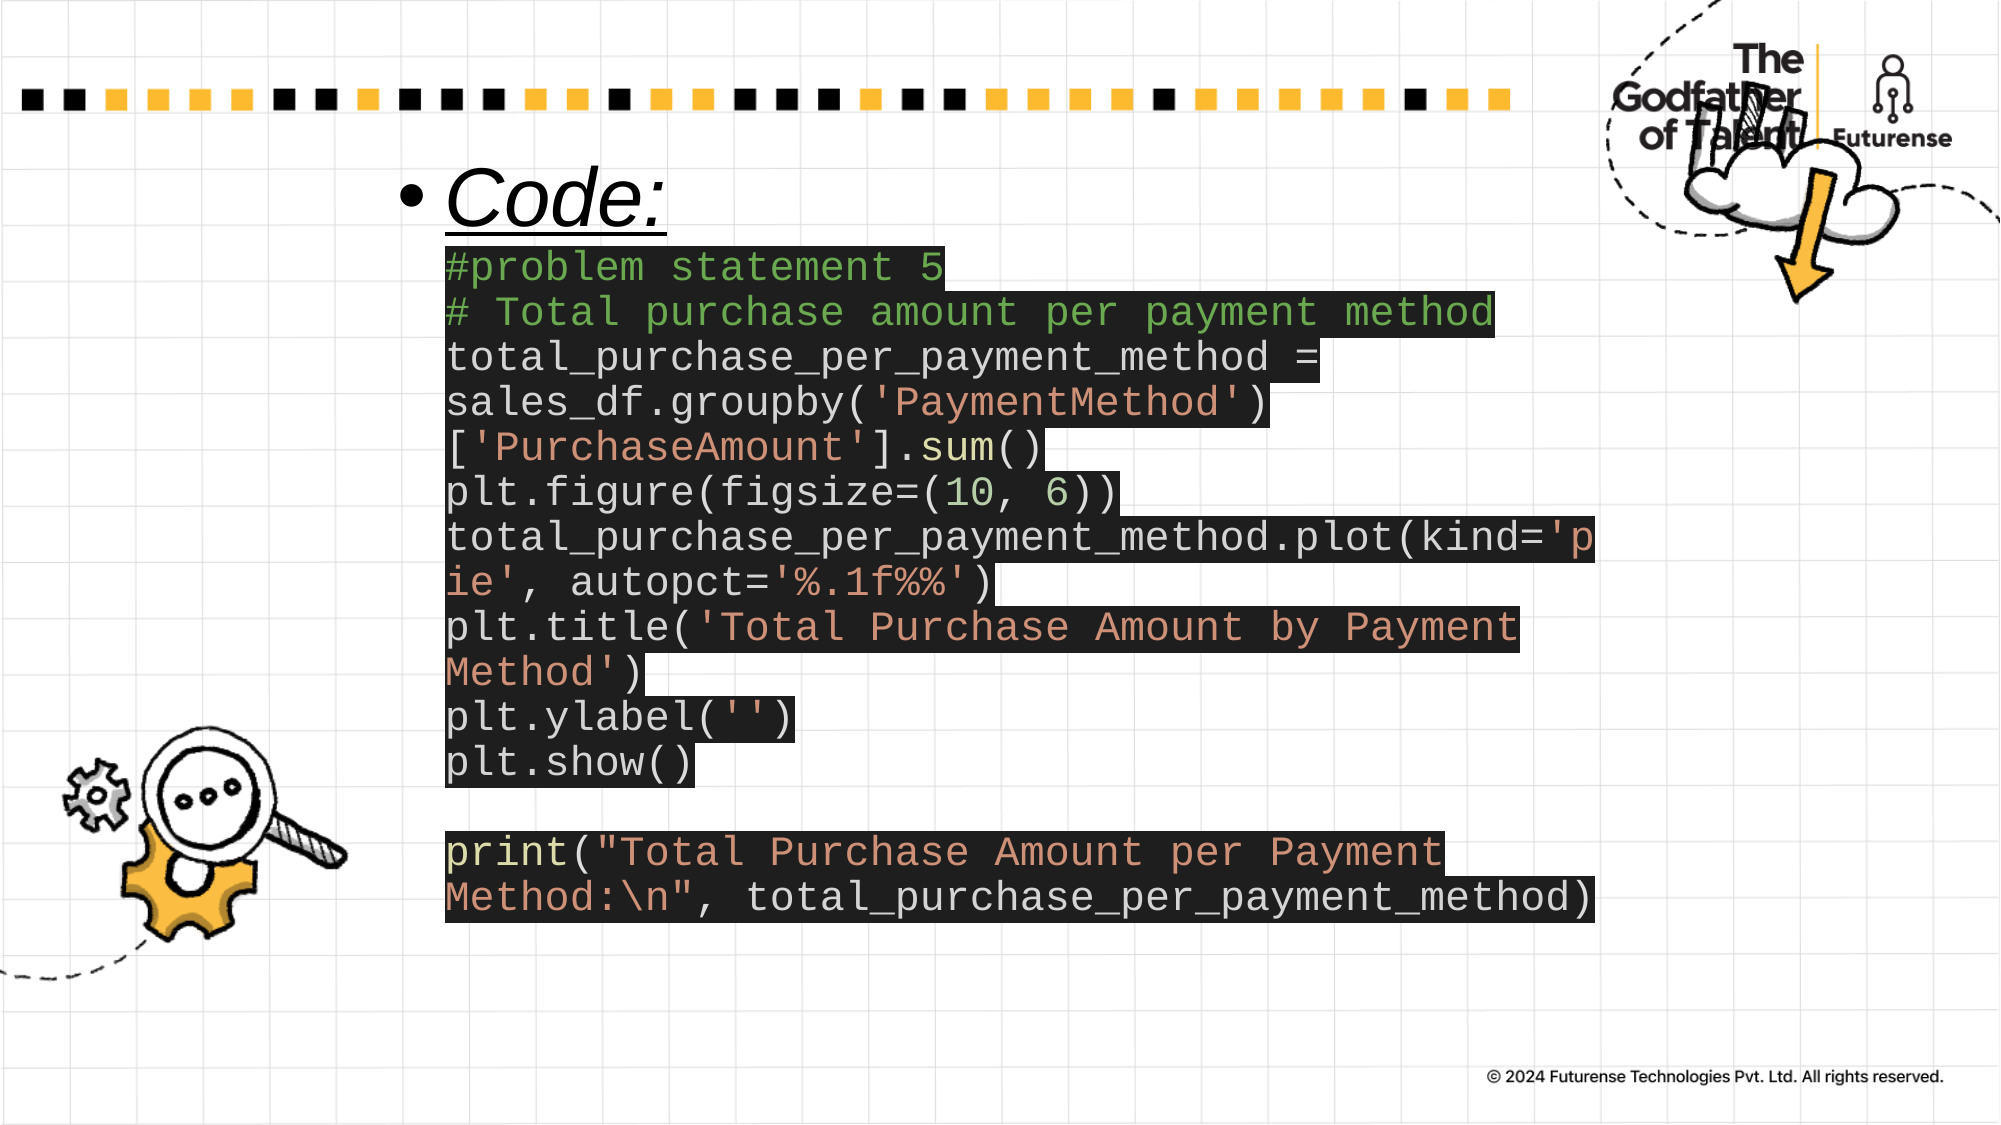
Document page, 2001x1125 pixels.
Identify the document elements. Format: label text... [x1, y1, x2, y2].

title Code: #problem statement 5 # Total purchase amount per payment method total_purchase_per_payment_method = sales_df.groupby('PaymentMethod')['PurchaseAmount'].sum() plt.figure(figsize=(10, 6)) total_purchase_per_payment_method.plot(kind='pie', autopct='%.1f%%') plt.title('Total Purchase Amount by Payment Method') plt.ylabel('') plt.show() print("Total Purchase Amount per Payment Method:\n", total_purchase_per_payment_method) [382, 453, 1618, 672]
picture [0, 0, 2001, 1125]
